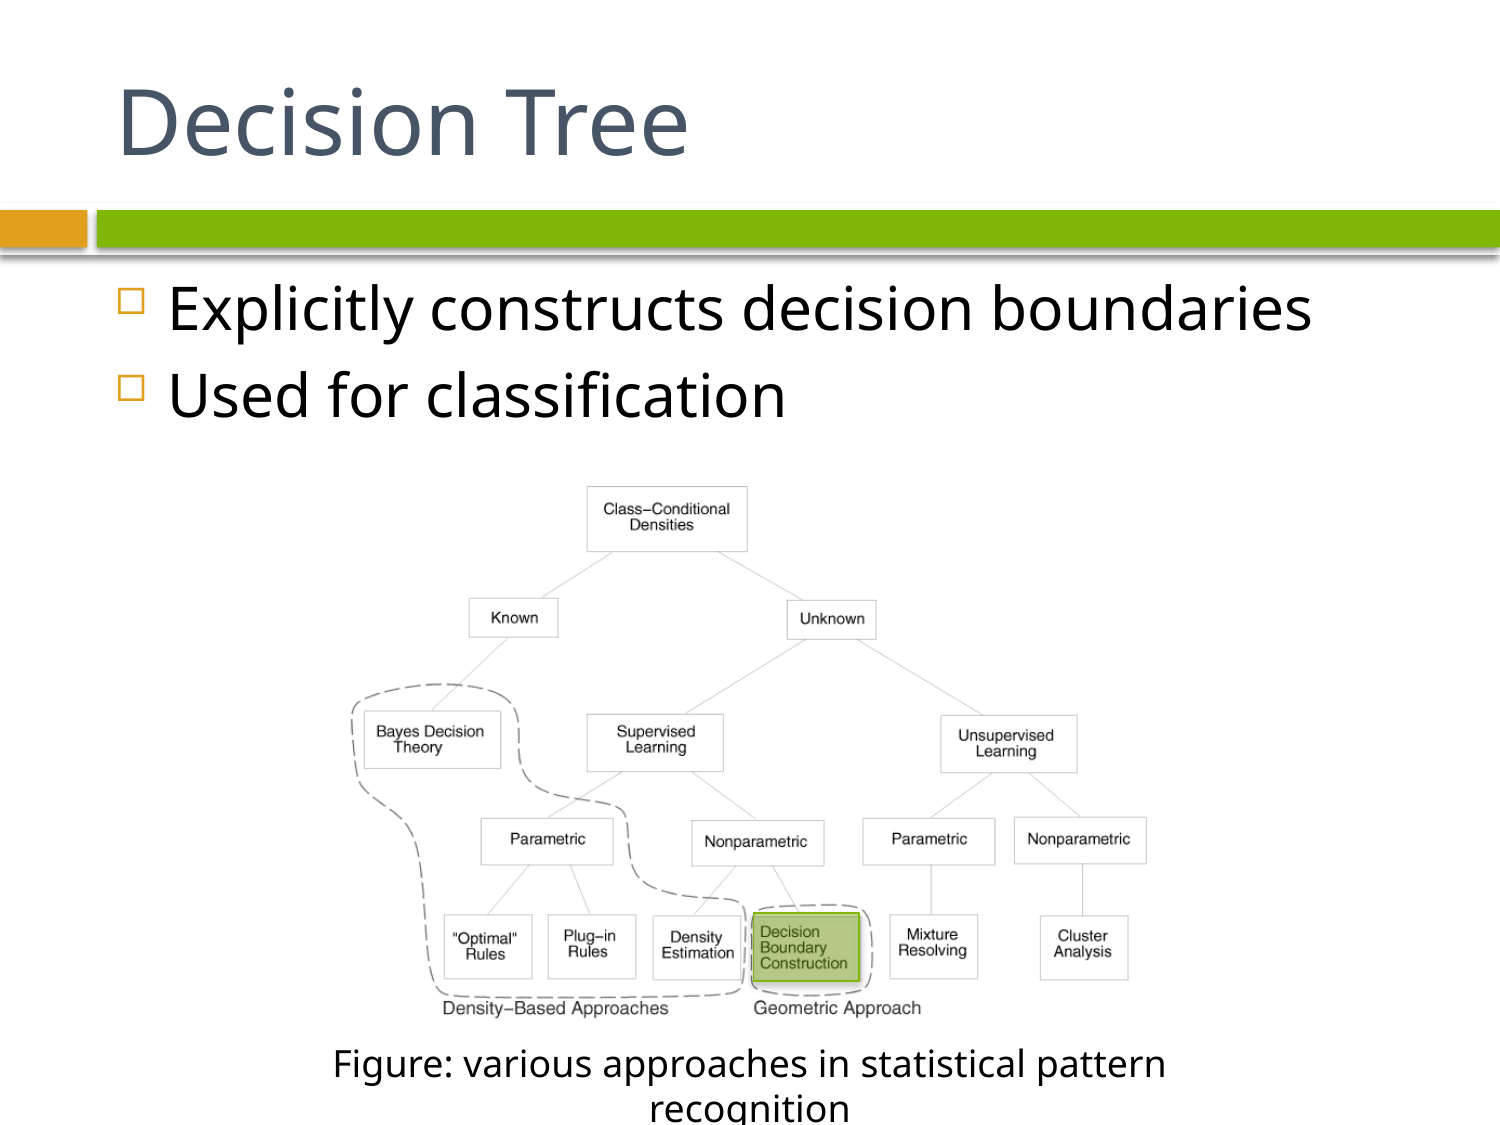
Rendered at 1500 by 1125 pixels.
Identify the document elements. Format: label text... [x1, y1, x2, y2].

title Decision Tree [100, 37, 1438, 200]
list Explicitly constructs decision boundaries Used for classification [100, 262, 1438, 1000]
text_box Figure: various approaches in statistical pattern recognition [289, 1032, 1211, 1125]
picture [299, 447, 1201, 1039]
